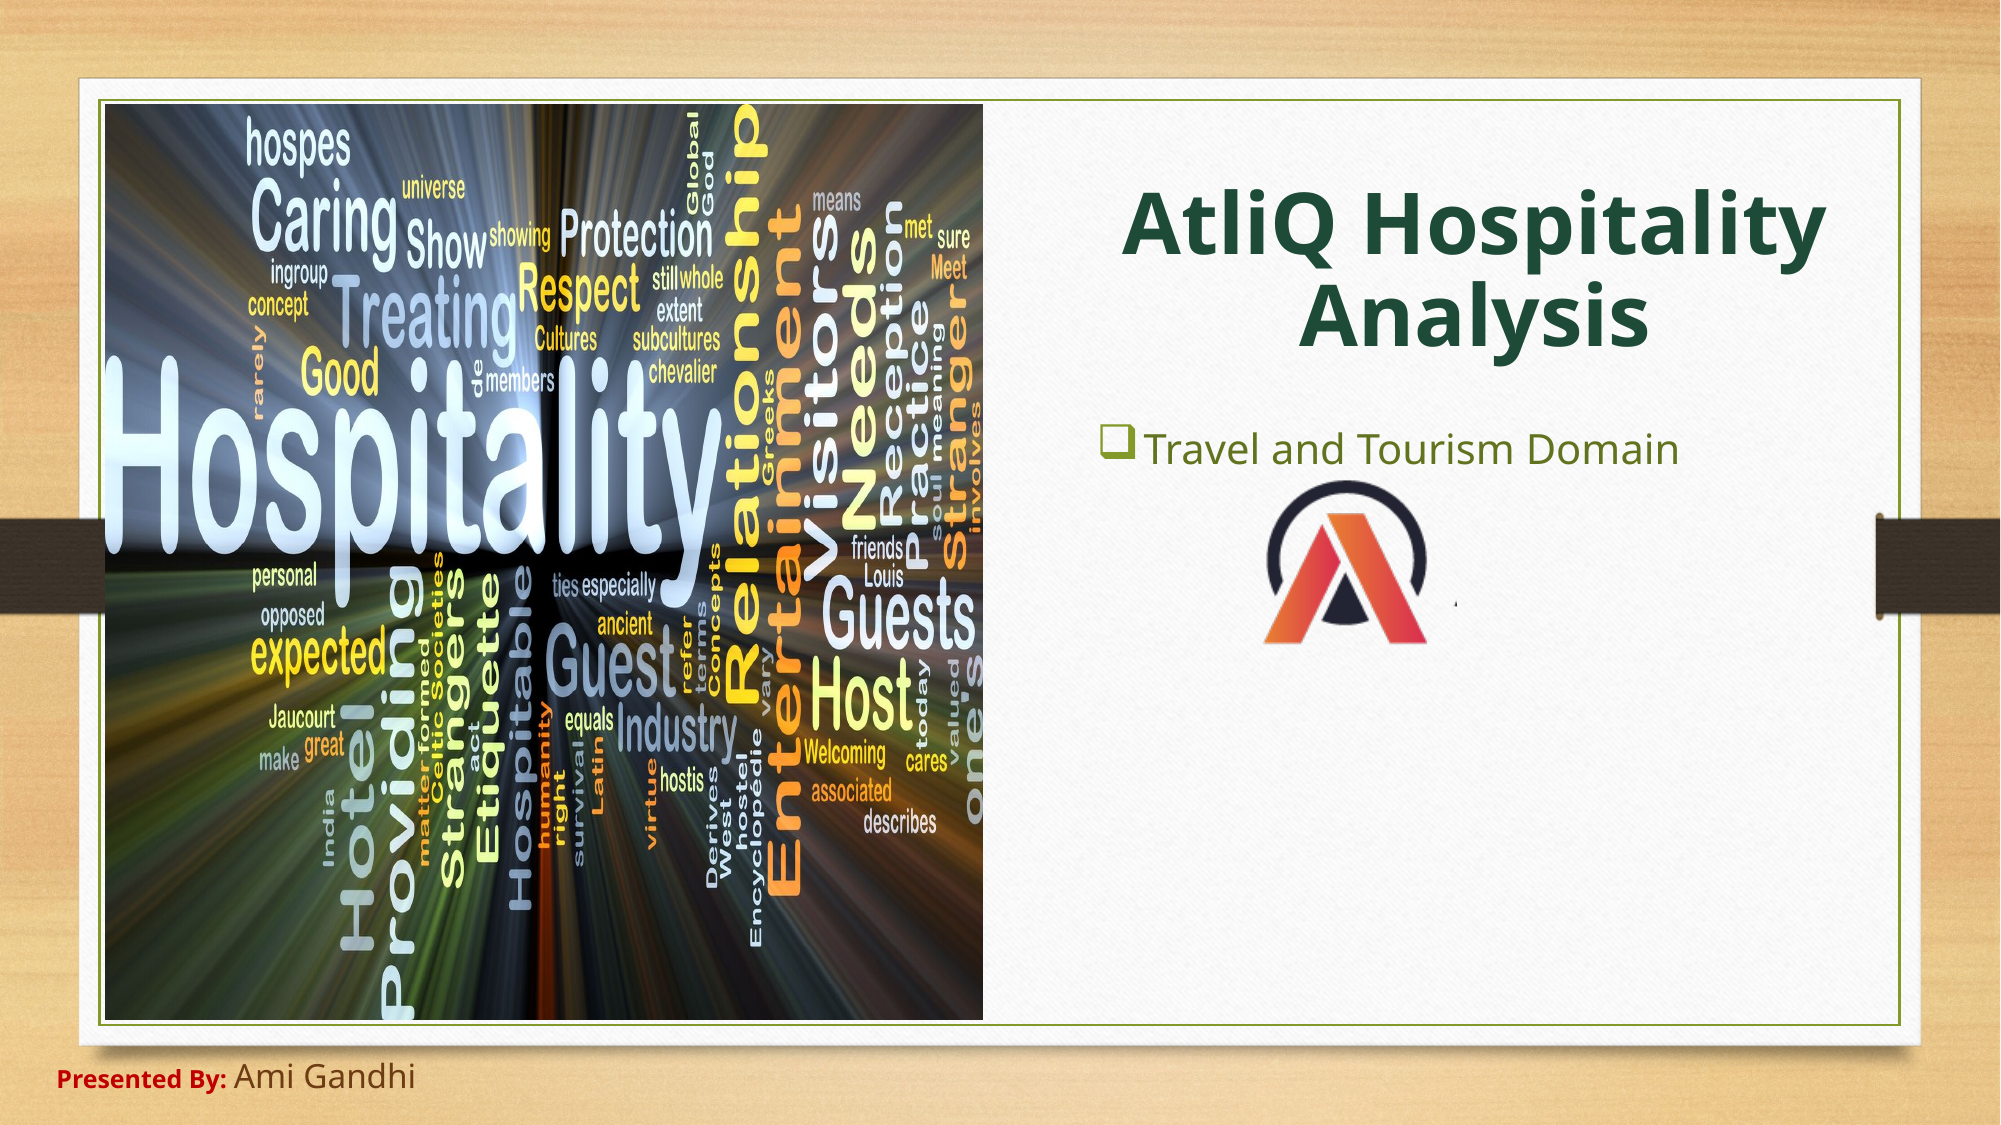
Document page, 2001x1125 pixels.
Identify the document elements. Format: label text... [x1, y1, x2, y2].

text_box Presented By: Ami Gandhi [41, 1040, 476, 1110]
list Travel and Tourism Domain [1081, 415, 1870, 577]
title AtliQ Hospitality Analysis [1081, 165, 1870, 380]
picture [0, 0, 2001, 1125]
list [1218, 443, 1457, 682]
